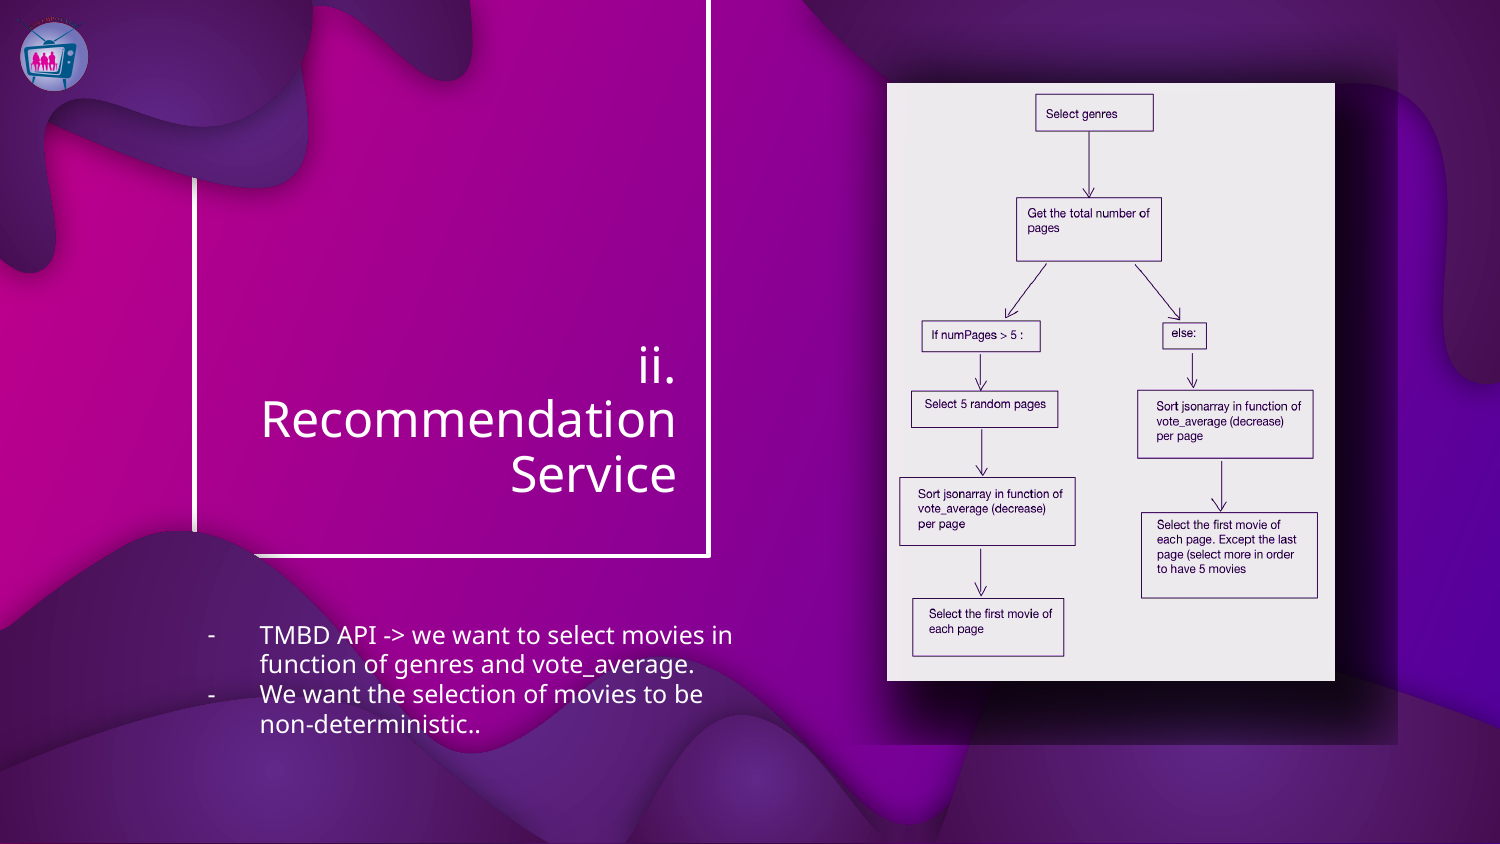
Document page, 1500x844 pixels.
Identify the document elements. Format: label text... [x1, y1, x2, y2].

subtitle TMBD API -> we want to select movies in function of genres and vote_average. We want the selection of movies to be non-deterministic.. [173, 574, 747, 814]
picture [15, 14, 90, 93]
picture [887, 82, 1336, 681]
title ii. Recommendation Service [231, 320, 689, 524]
